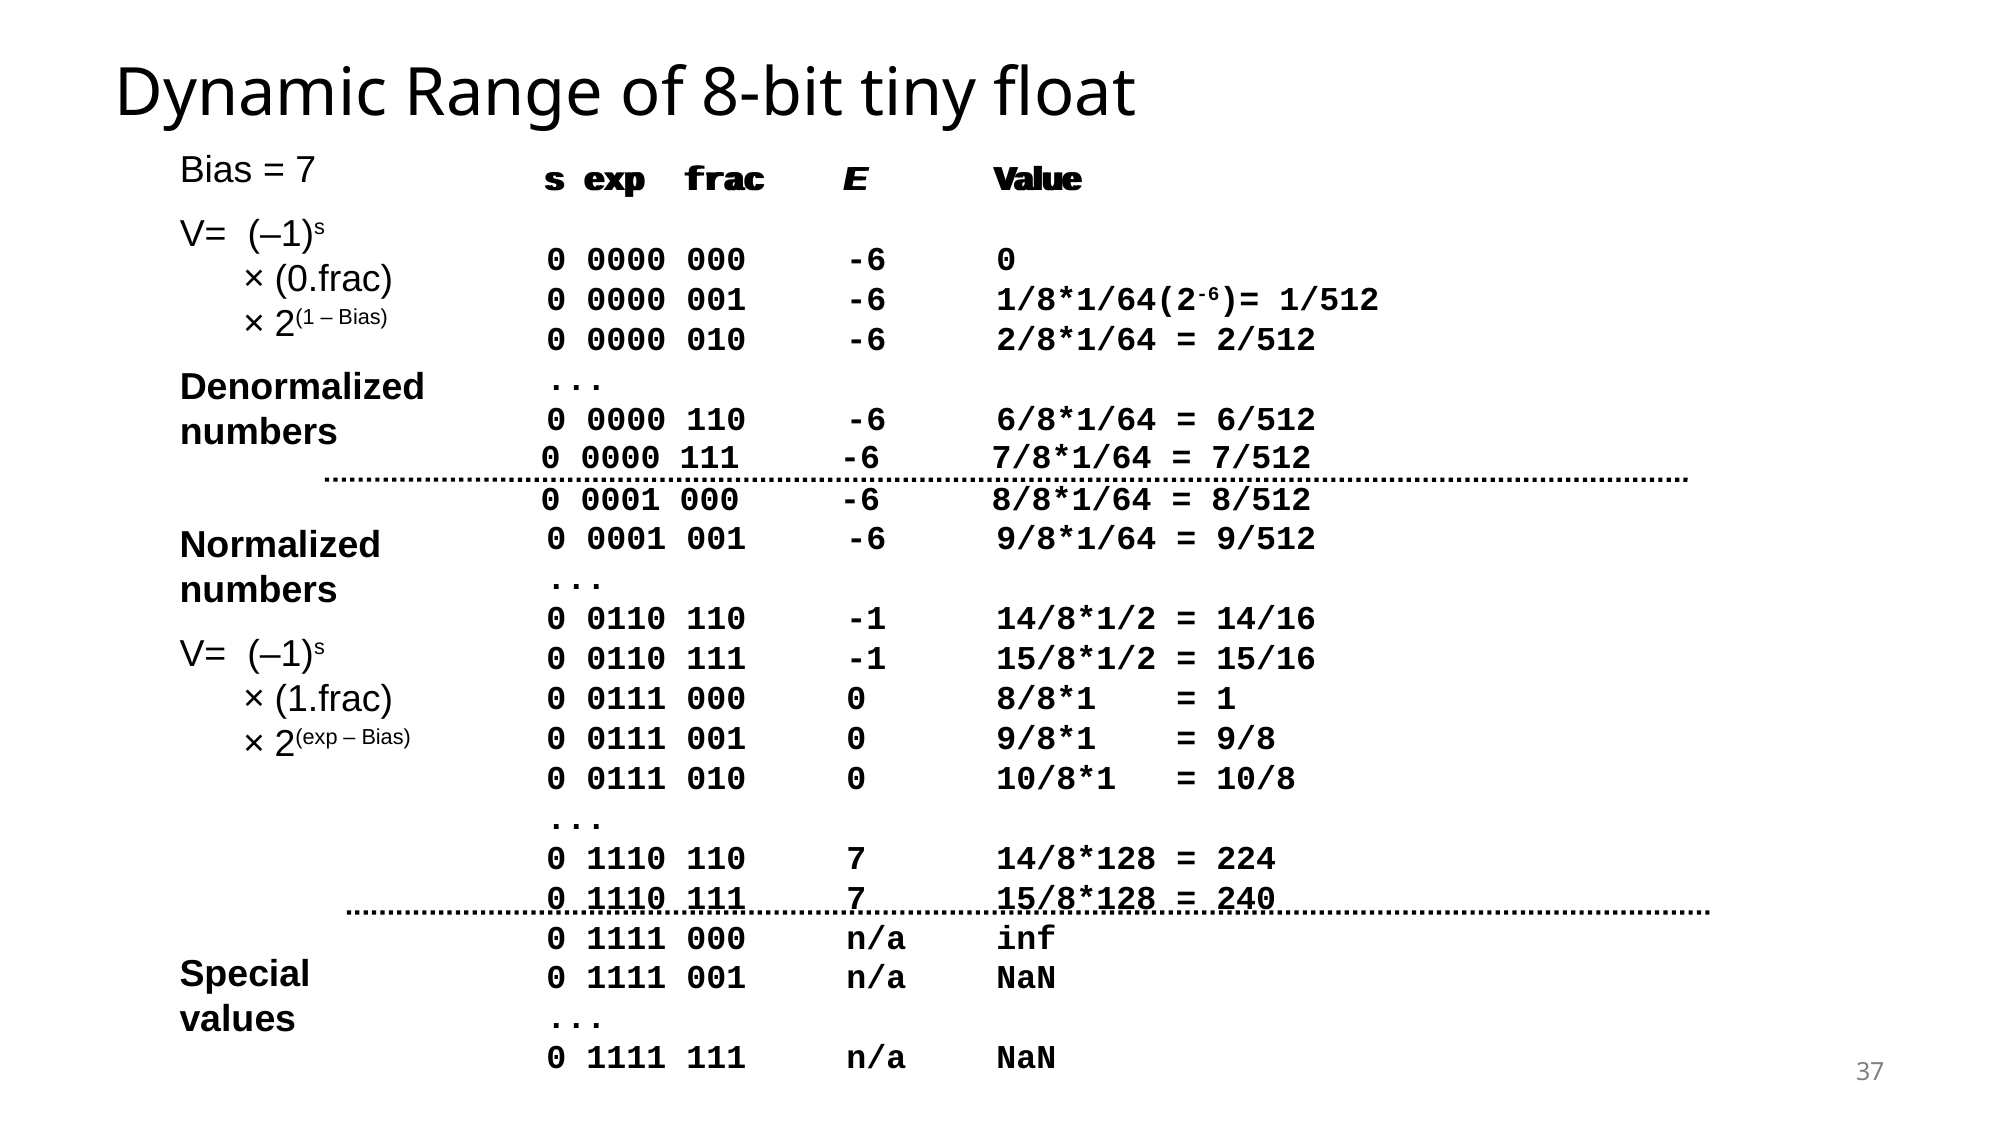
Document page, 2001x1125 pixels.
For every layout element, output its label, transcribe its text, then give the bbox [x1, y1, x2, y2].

text_box 0 0000 [525, 428, 531, 483]
slide_number 37 [1749, 1042, 1900, 1103]
text_box 0 0001 [525, 483, 531, 525]
text_box Bias = 7 V= (–1)s × (0.frac) × 2(1 – Bias) Denormalized numbers [164, 137, 462, 460]
text_box Special values [164, 941, 550, 1046]
title Dynamic Range of 8-bit tiny float [99, 37, 1900, 150]
text_box s exp frac E Value 0 0000 000 -6 0 0 0000 001 -6 1/8*1/64(2-6)= 1/512 0 0000 010 -6 2/8*1/64 = 2/512 ... 0 0000 110 -6 6/8*1/64 = 6/512 0 0001 001 -6 9/8*1/64 = 9/512 ... 0 0110 110 -1 14/8*1/2 = 14/16 0 0110 111 -1 15/8*1/2 = 15/16 0 0111 000 0 8/8*1 = 1 0 0111 001 0 9/8*1 = 9/8 0 0111 010 0 10/8*1 = 10/8 ... 0 1110 110 7 14/8*128 = 224 0 1110 111 7 15/8*128 = 240 0 1111 000 n/a inf 0 1111 001 n/a NaN ... 0 1111 111 n/a NaN [531, 149, 1395, 1083]
text_box Normalized numbers V= (–1)s × (1.frac) × 2(exp – Bias) [164, 512, 531, 771]
